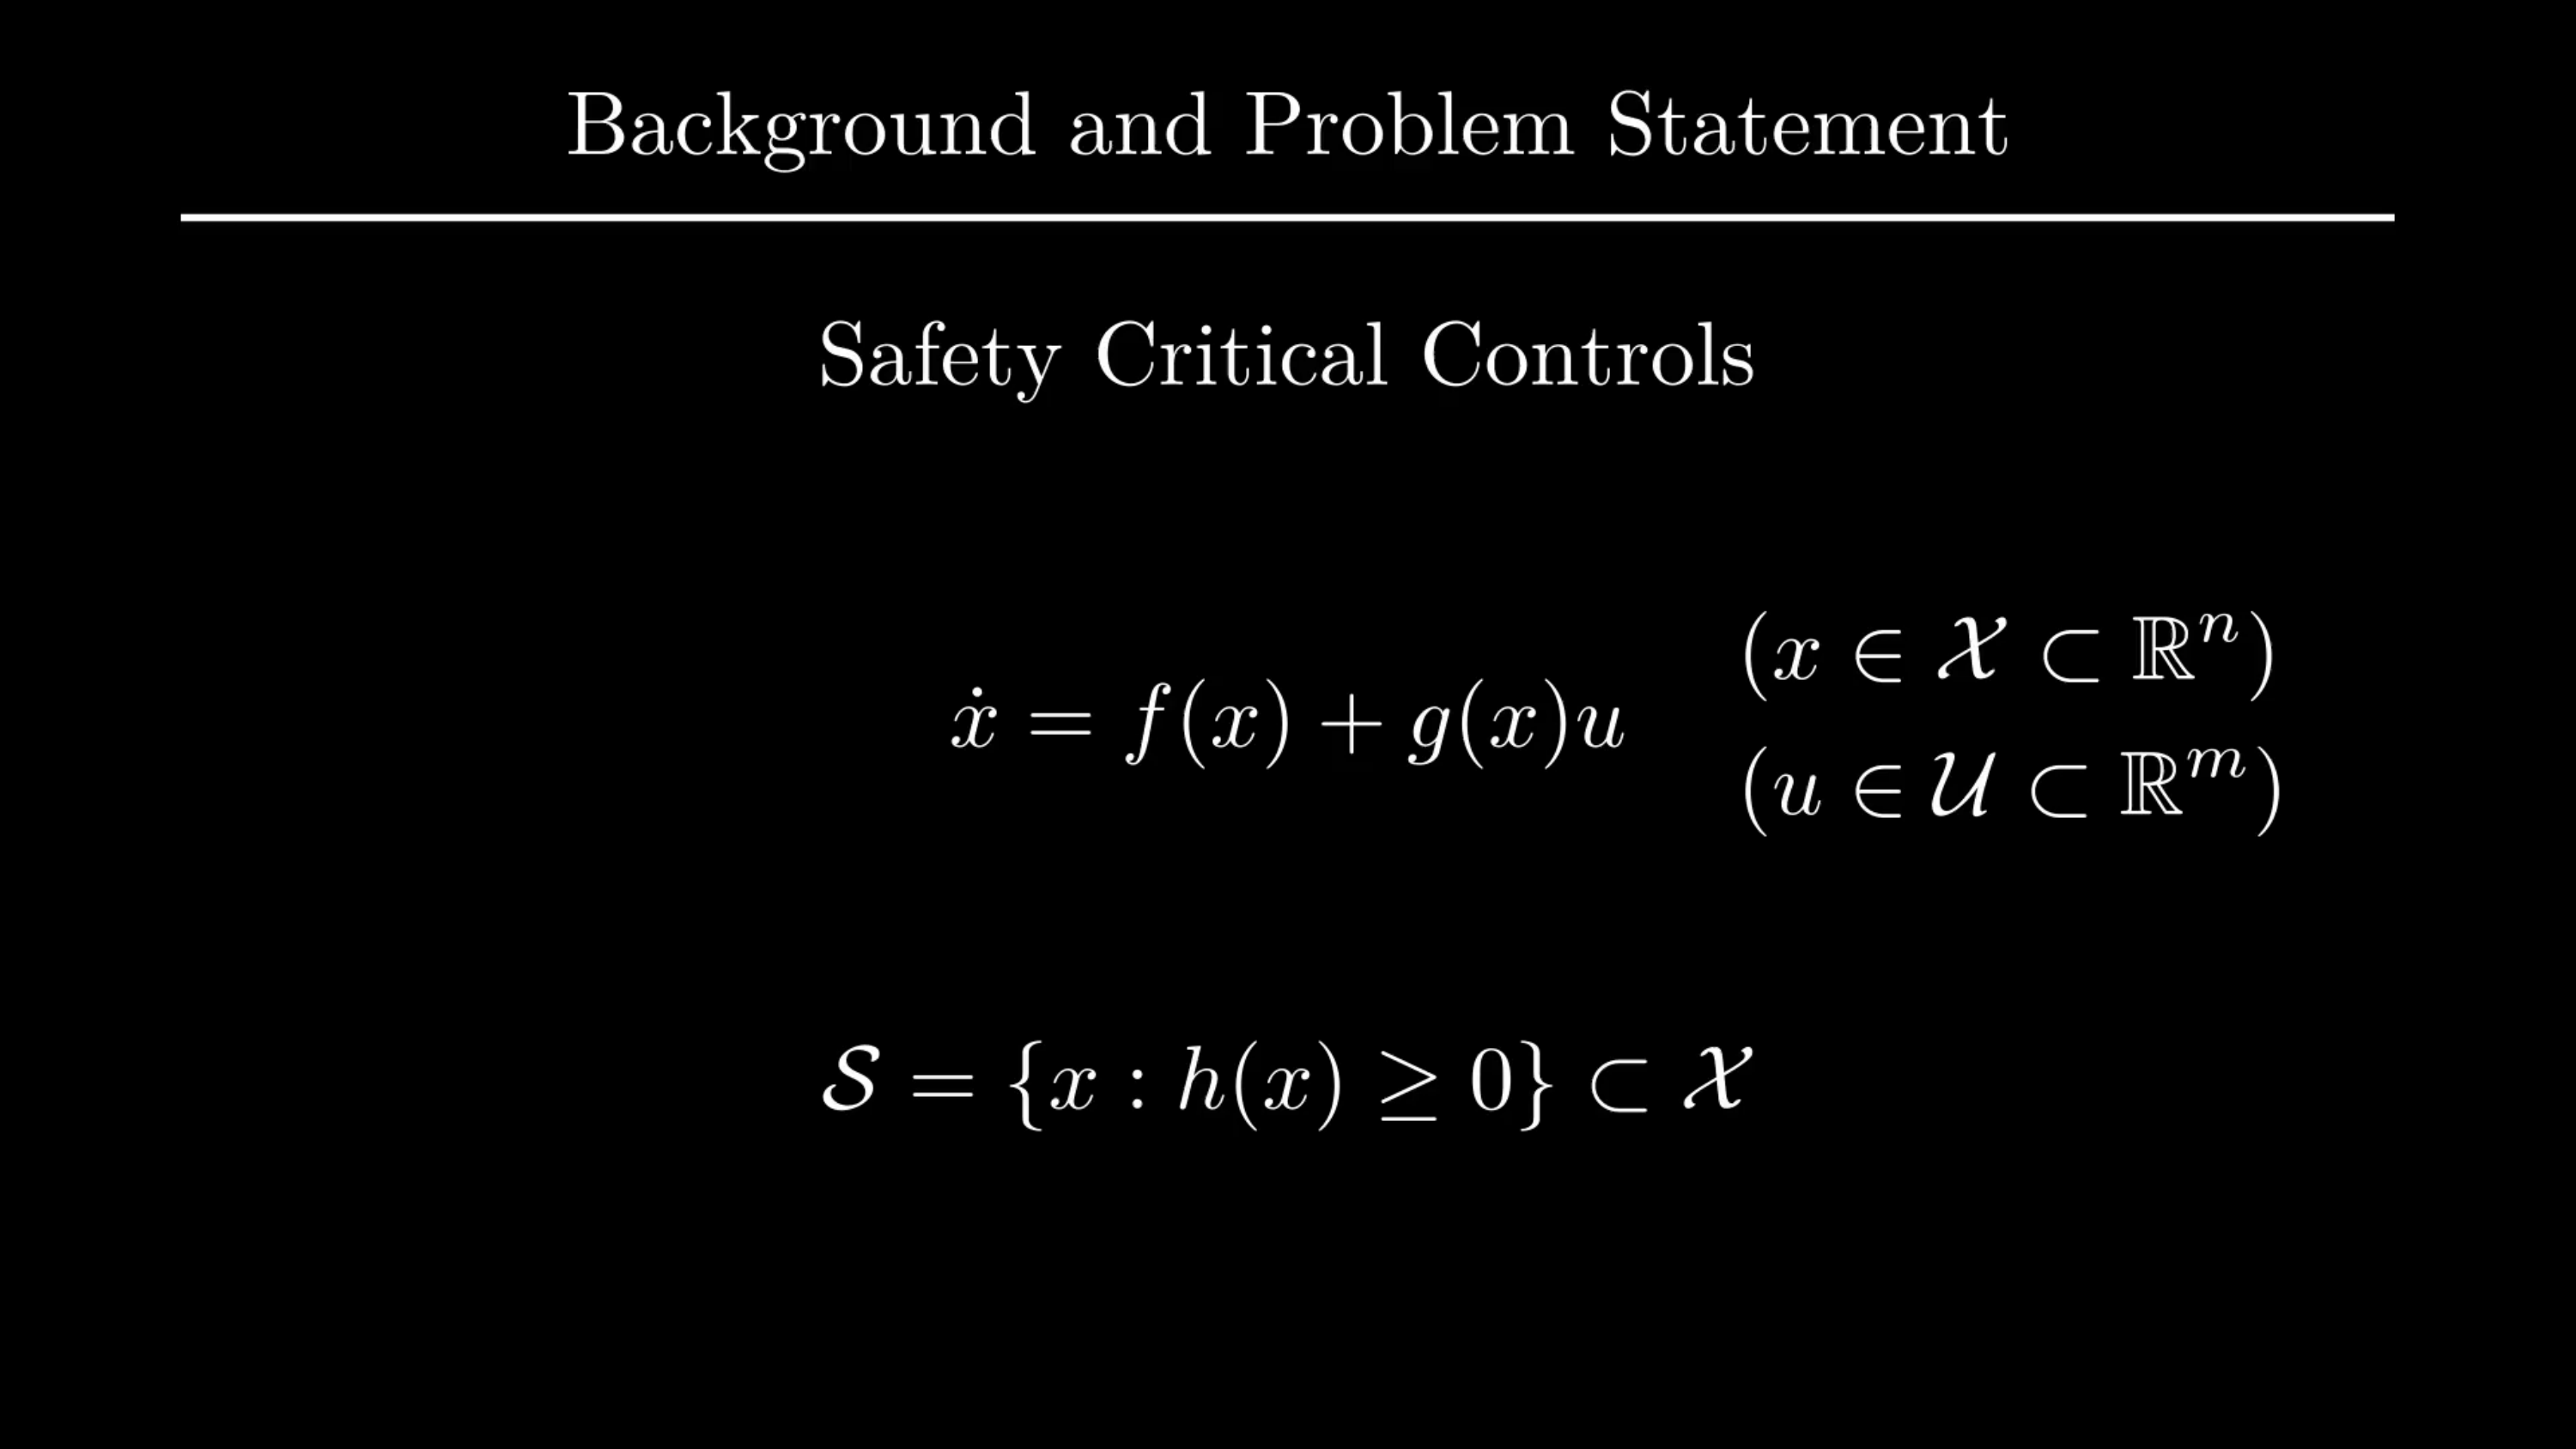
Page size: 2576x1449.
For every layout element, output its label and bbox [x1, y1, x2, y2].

text_box [0, 0, 2576, 1449]
